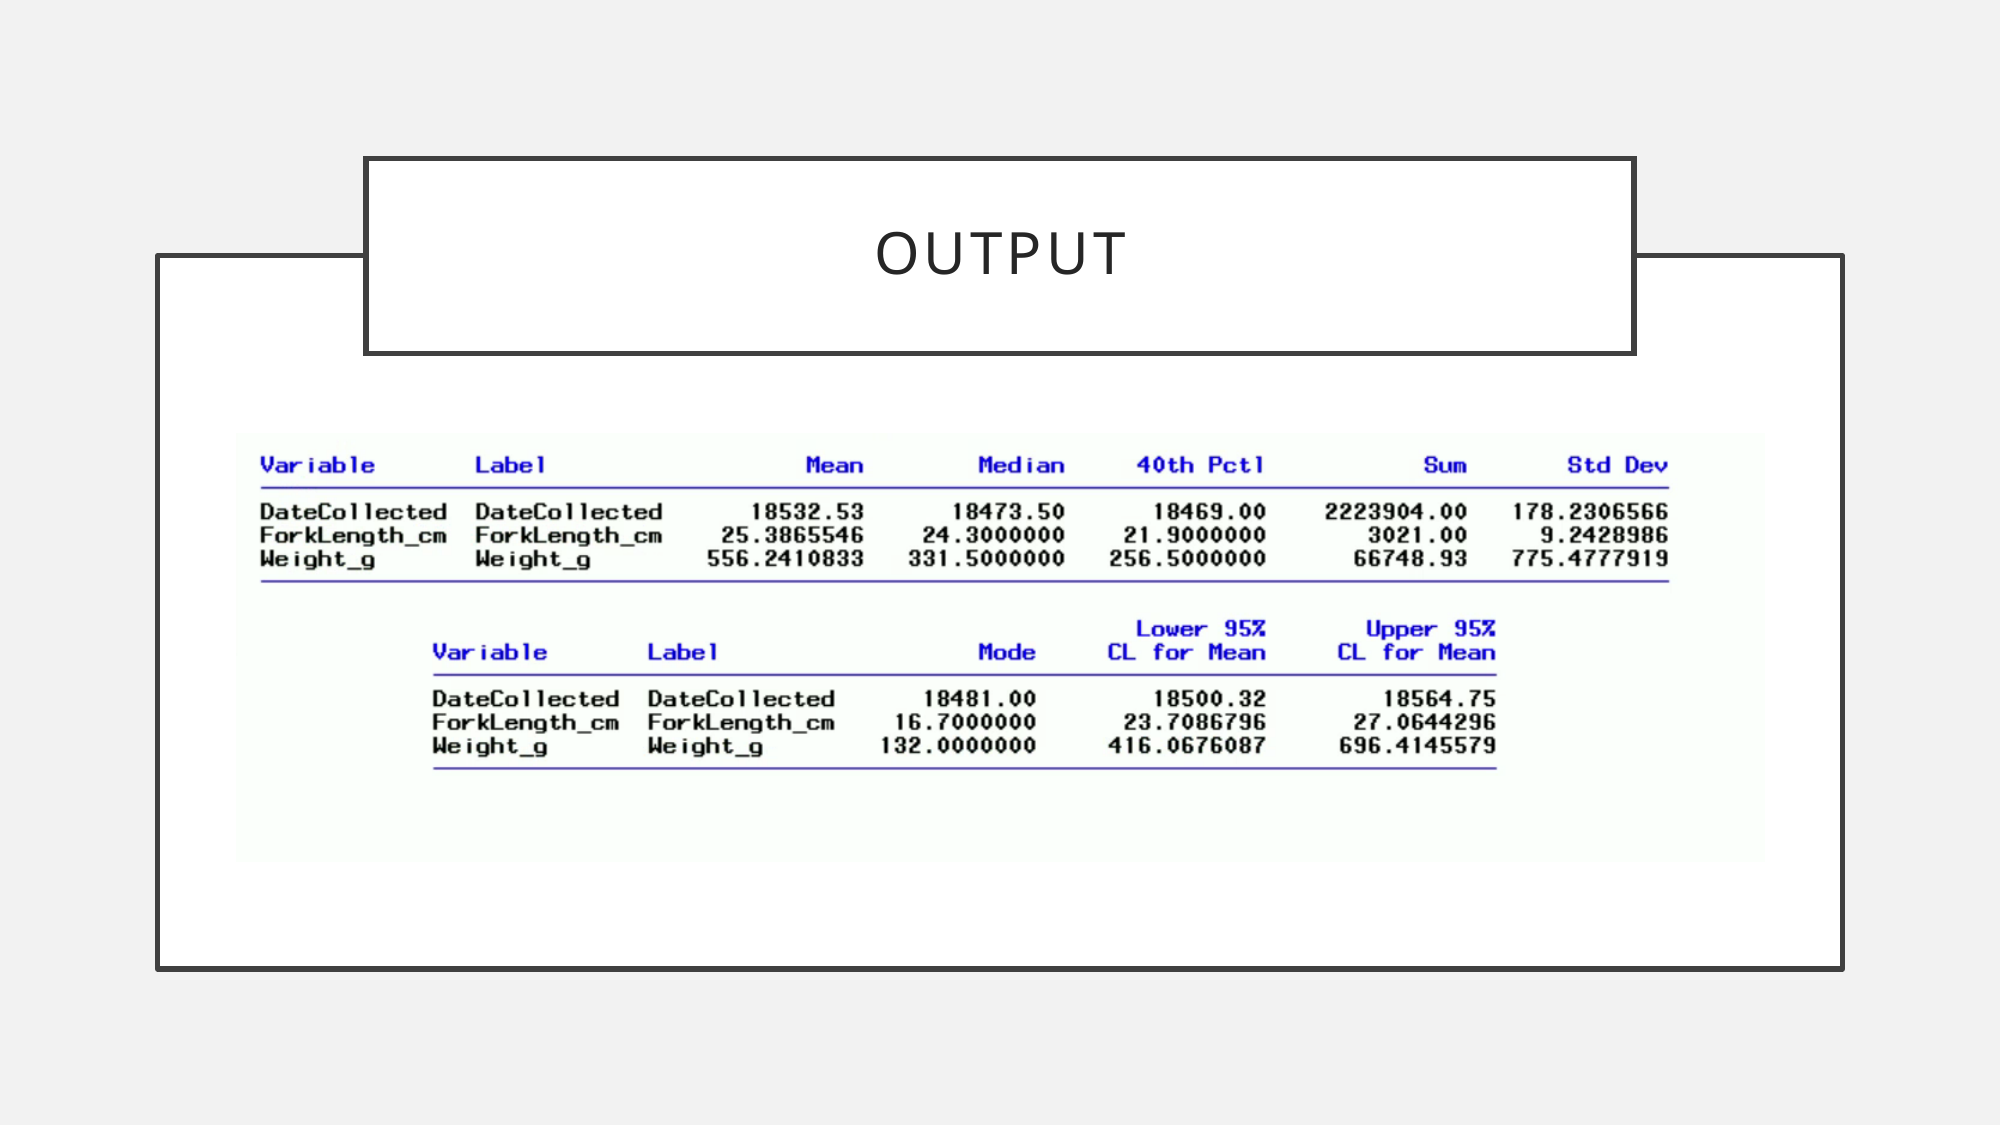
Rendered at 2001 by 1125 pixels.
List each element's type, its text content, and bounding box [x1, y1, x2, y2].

picture [236, 433, 1765, 862]
title output [363, 156, 1637, 356]
text_box [156, 255, 1843, 970]
